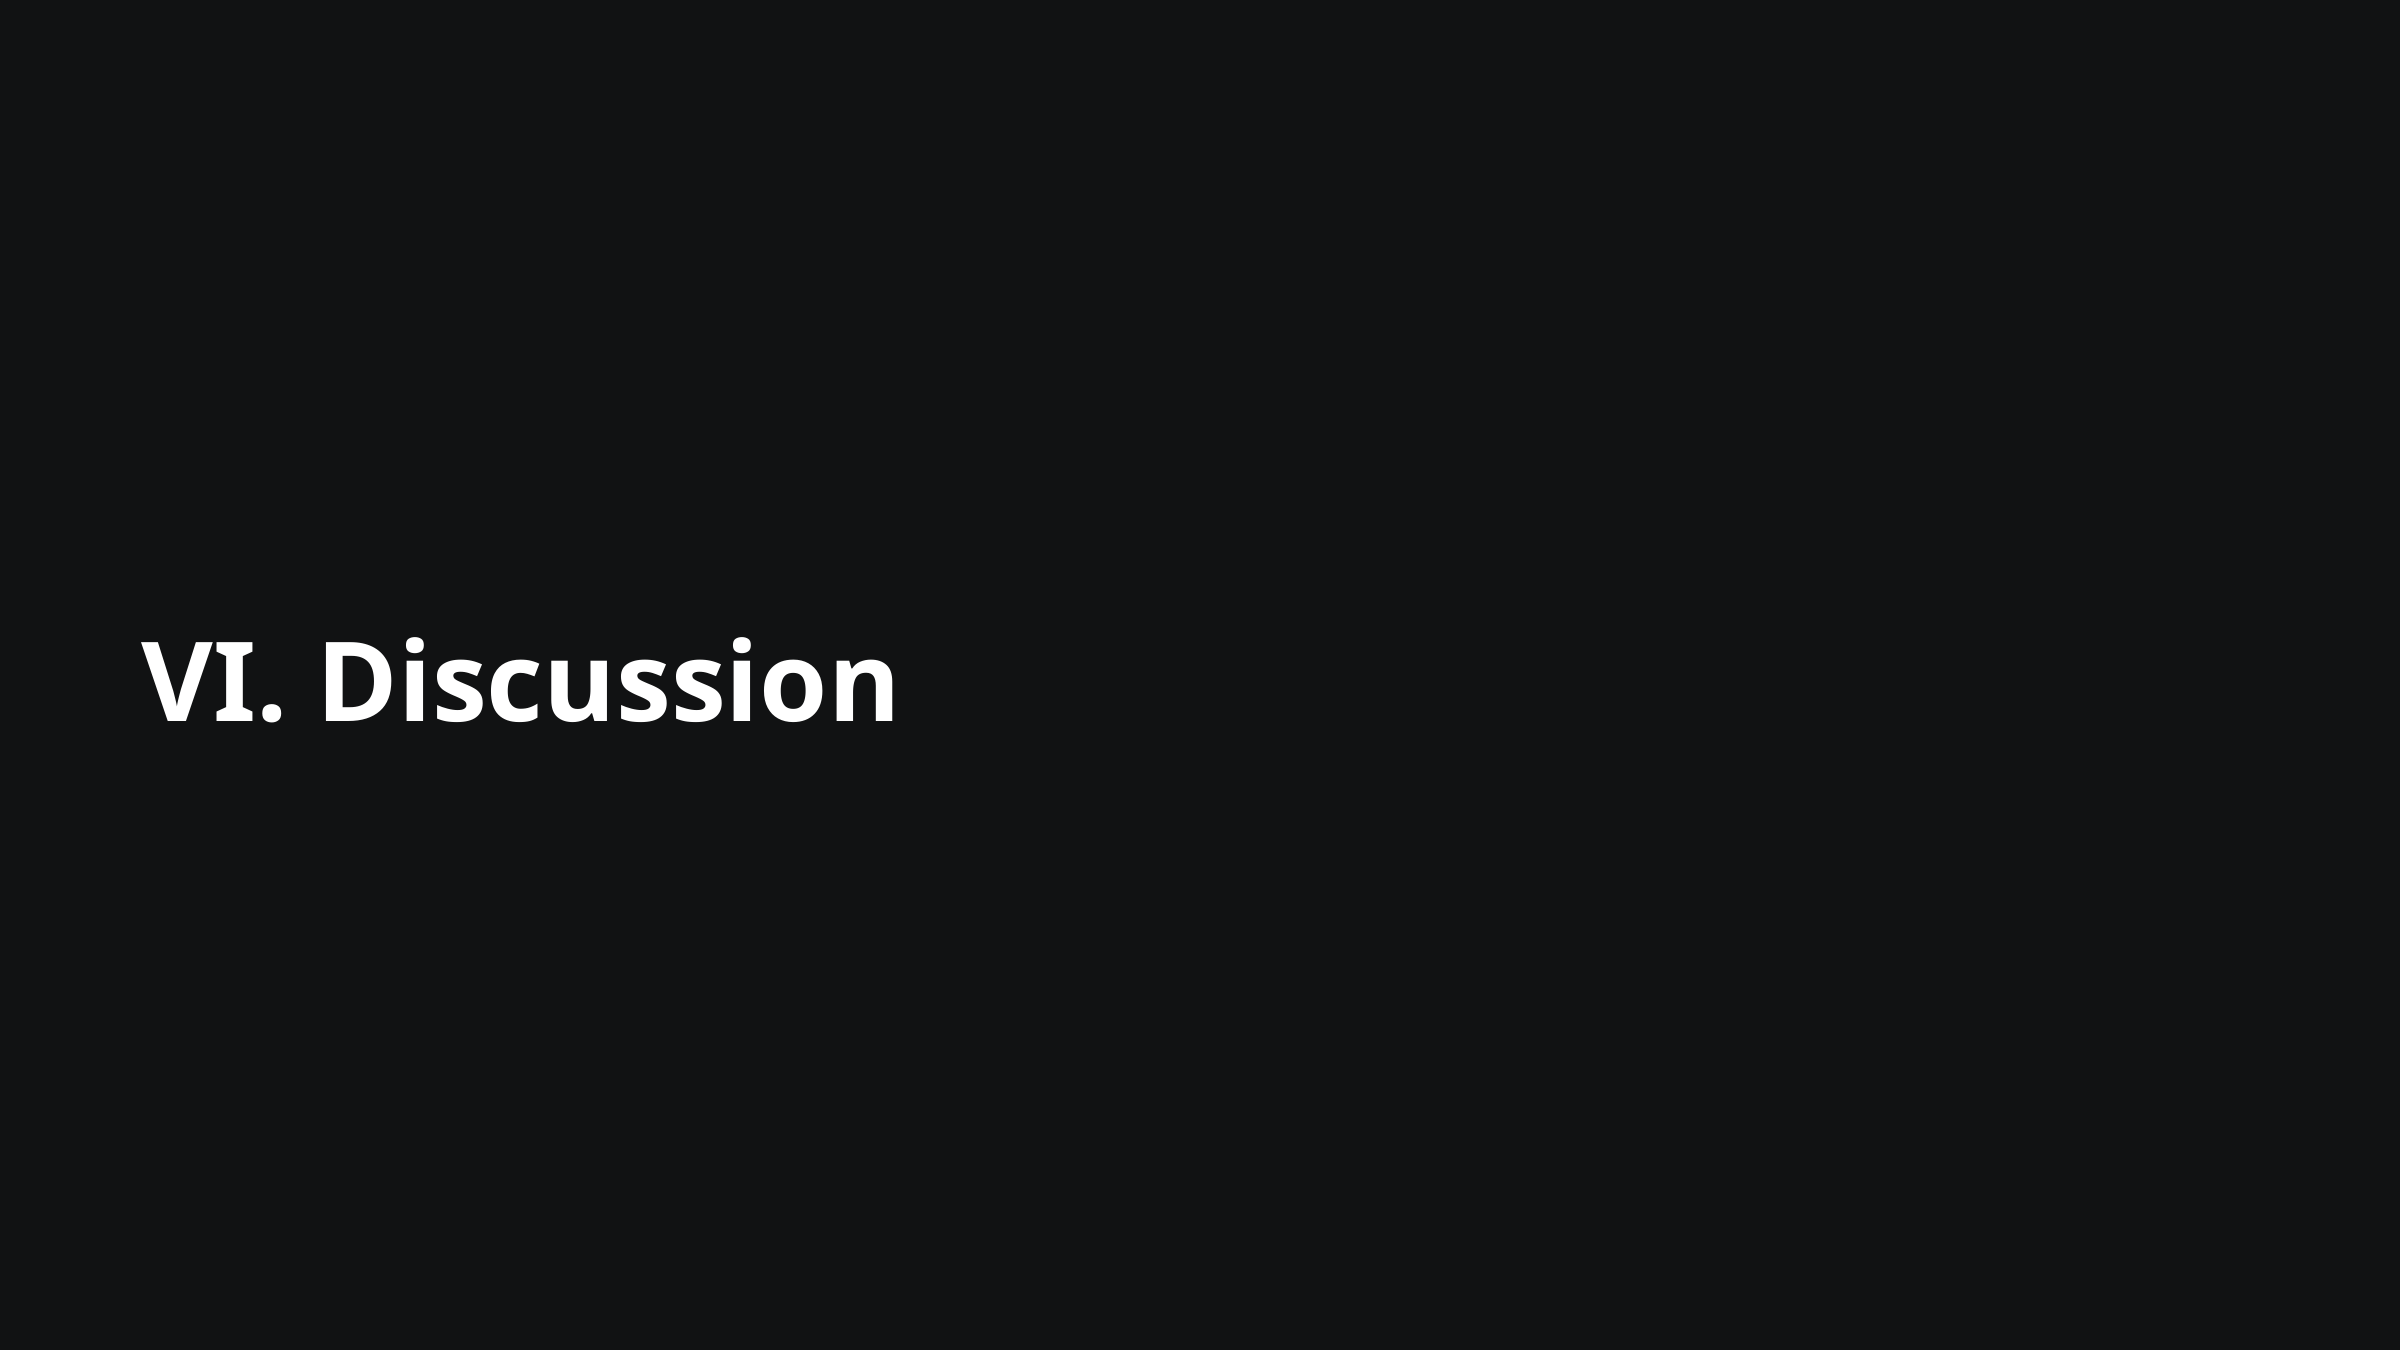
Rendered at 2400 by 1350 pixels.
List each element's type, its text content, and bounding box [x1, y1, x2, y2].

text_box VI. Discussion [141, 605, 1253, 745]
